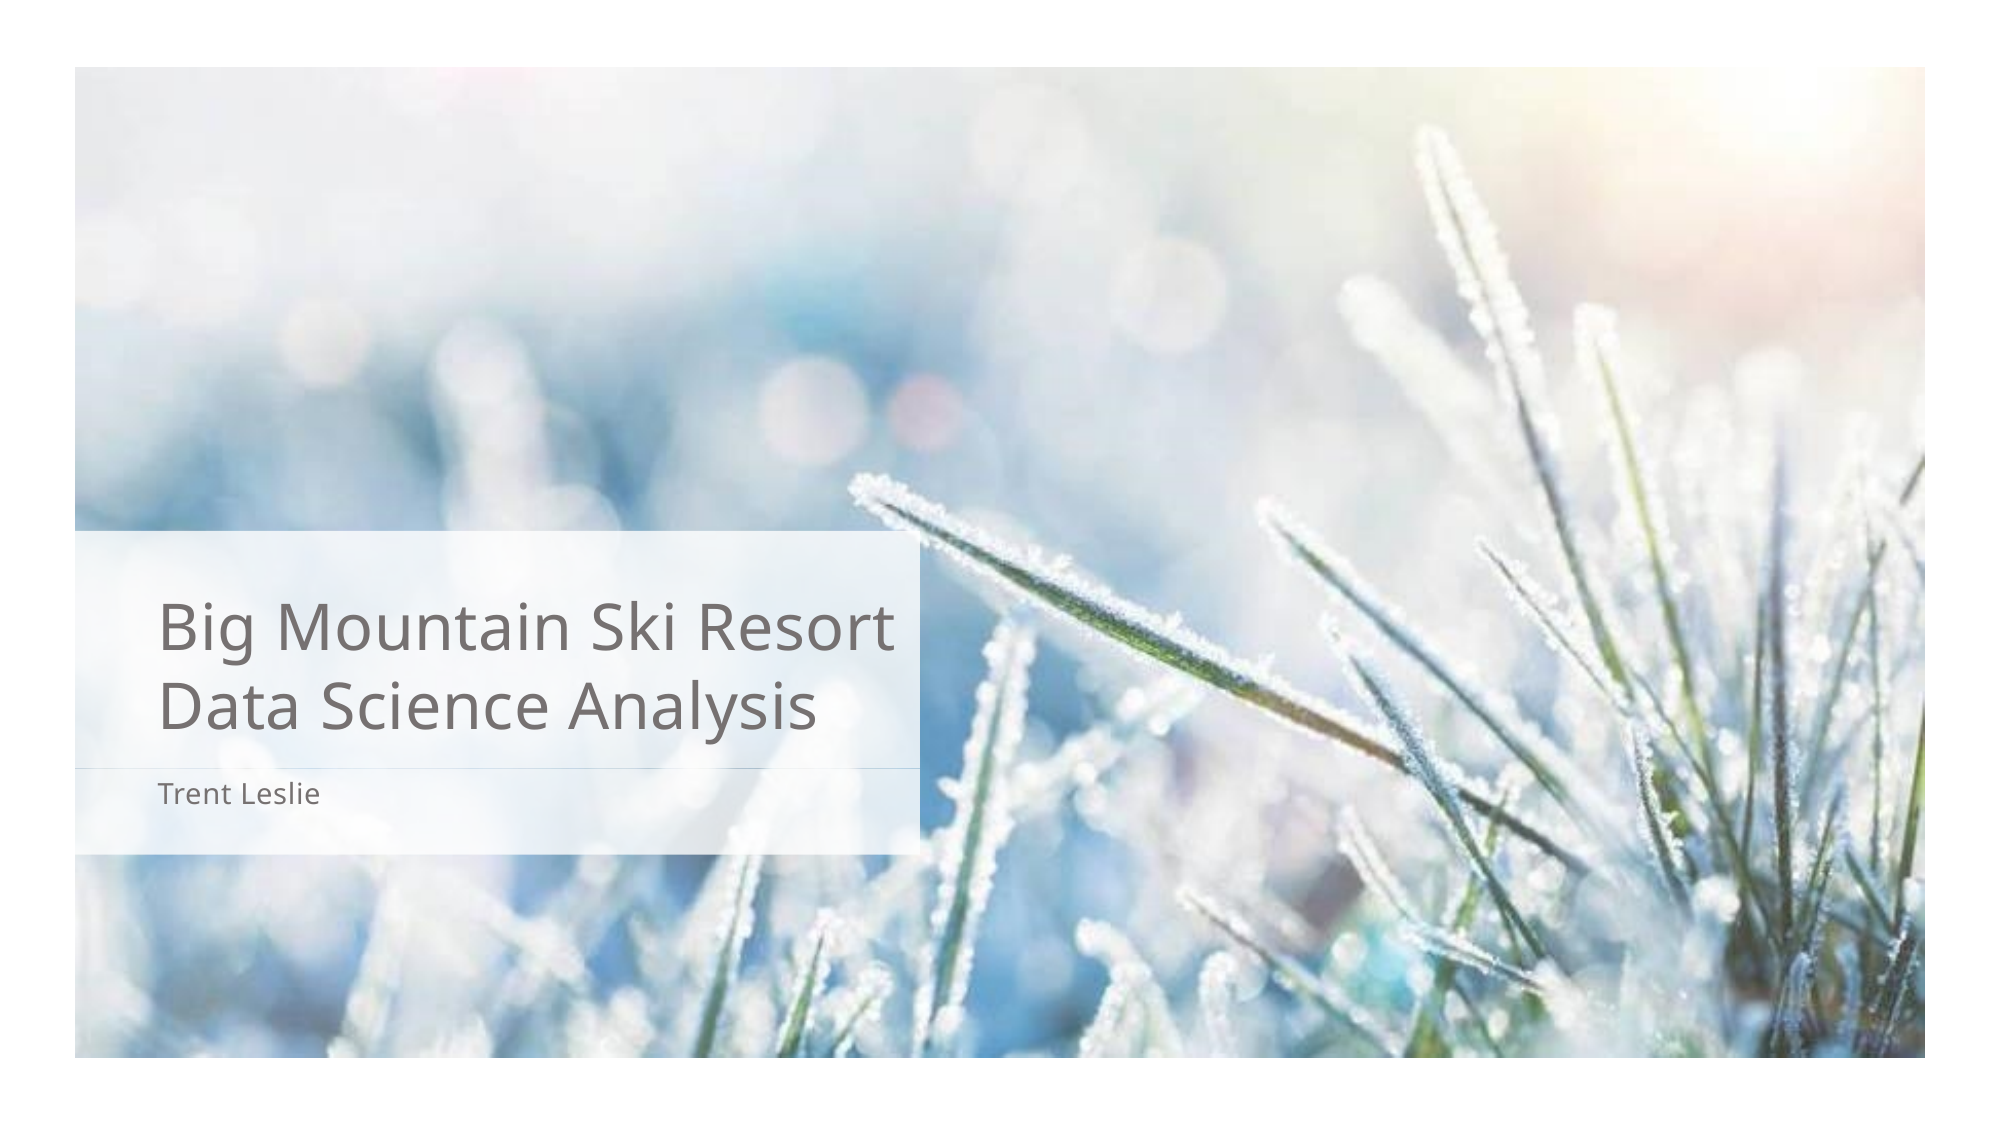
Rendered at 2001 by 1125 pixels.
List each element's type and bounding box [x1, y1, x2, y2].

picture [75, 67, 1925, 1058]
